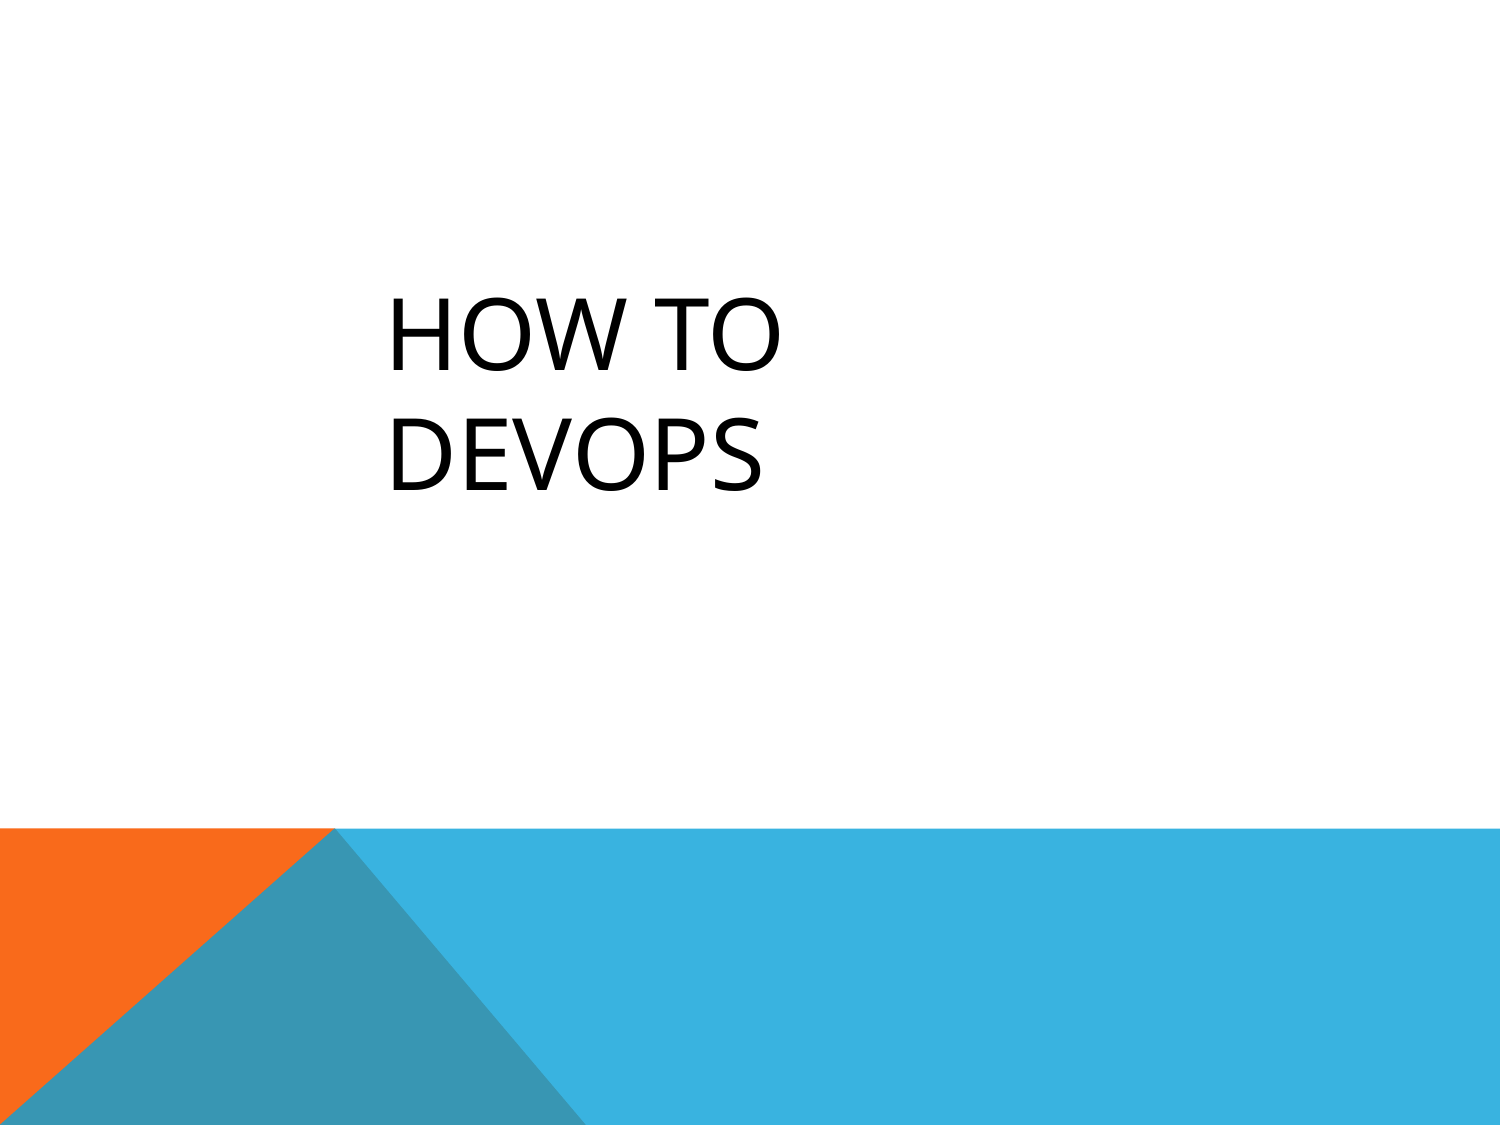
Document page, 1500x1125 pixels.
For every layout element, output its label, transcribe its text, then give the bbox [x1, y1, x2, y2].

title How To Devops [369, 345, 1131, 436]
